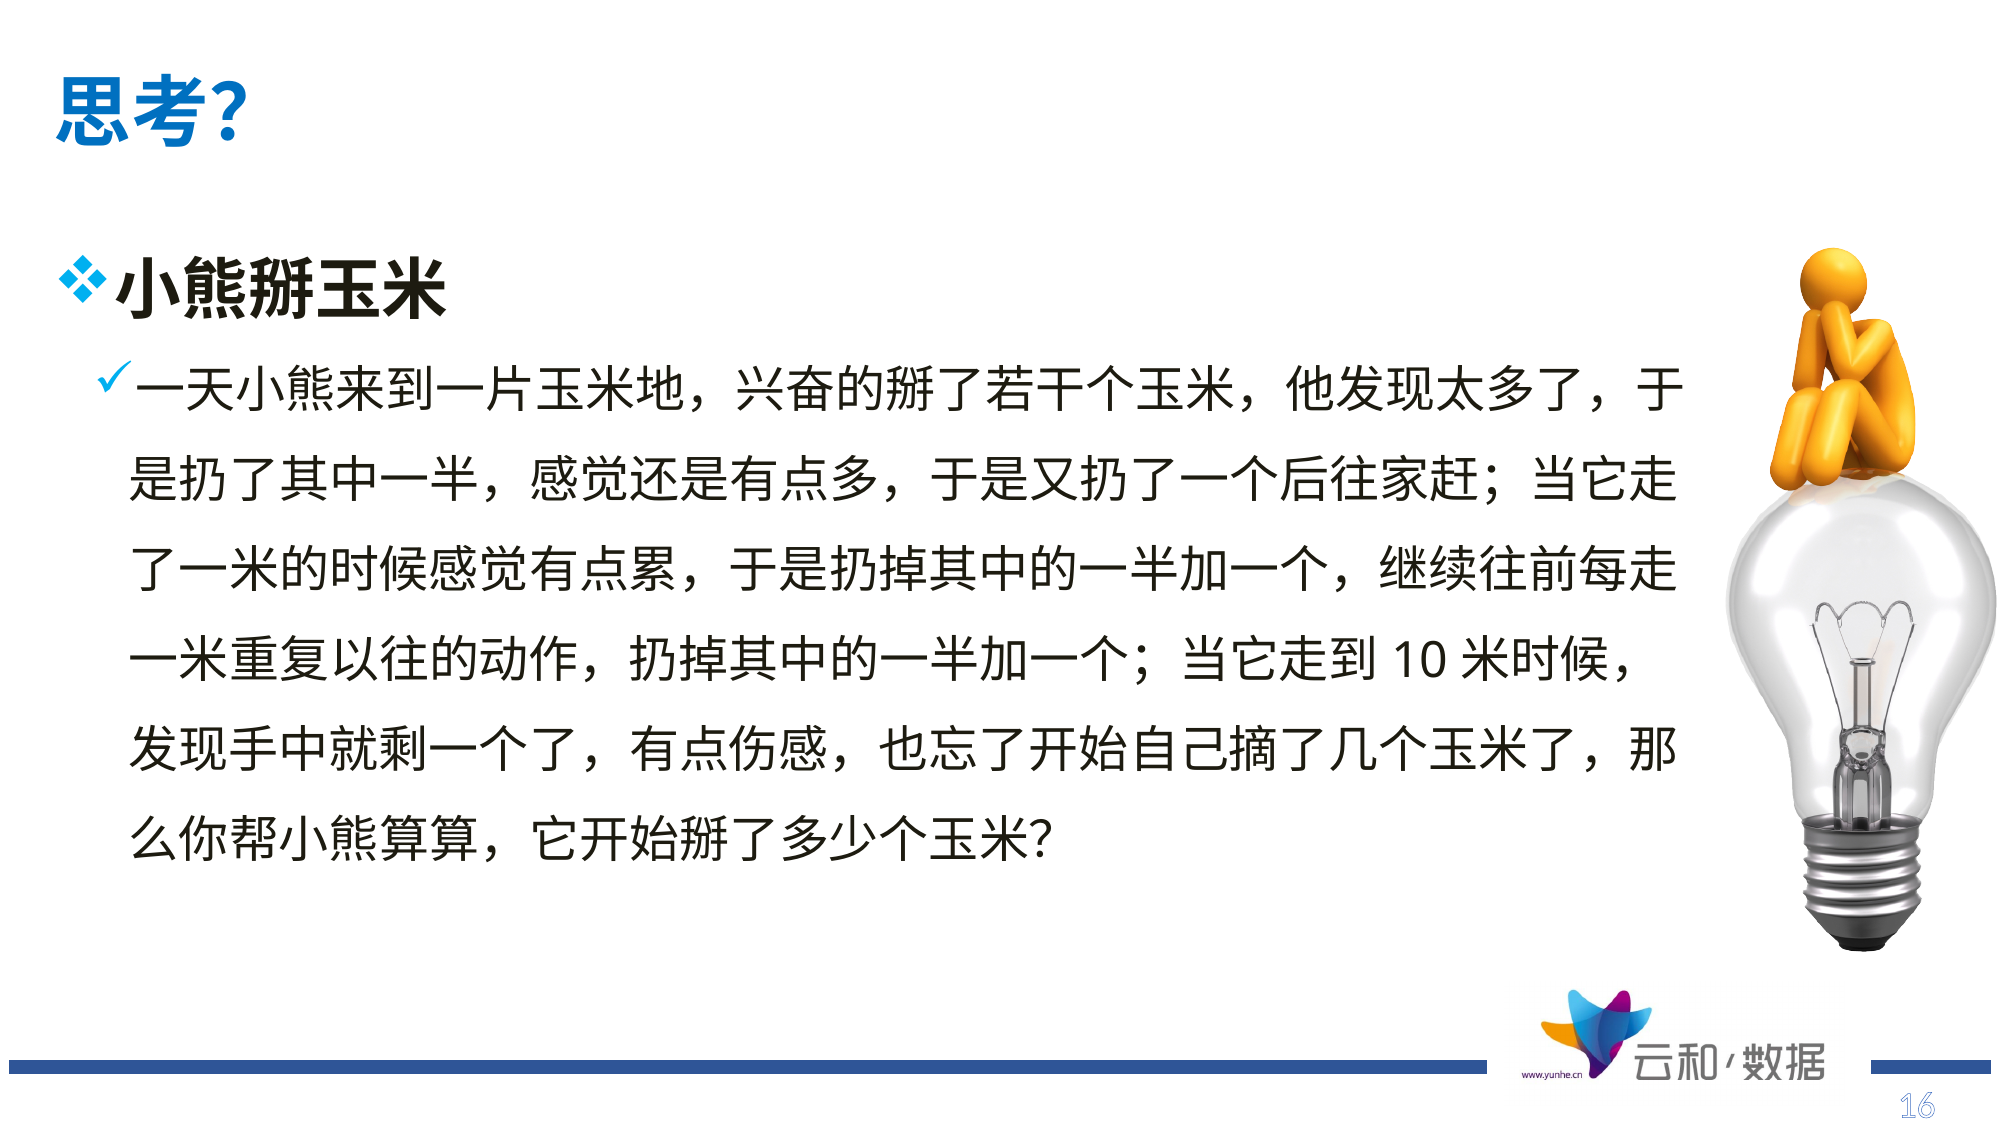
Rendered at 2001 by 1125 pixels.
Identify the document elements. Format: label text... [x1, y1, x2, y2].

picture [1504, 981, 1845, 1106]
text_box 思考？ [31, 46, 1923, 172]
picture [1724, 247, 1997, 953]
text_box 小熊掰玉米 一天小熊来到一片玉米地，兴奋的掰了若干个玉米，他发现太多了，于是扔了其中一半，感觉还是有点多，于是又扔了一个后往家赶；当它走了一米的时候感觉有点累，于是扔掉其中的一半加一个，继续往前每走一米重复以往的动作，扔掉其中的一半加一个；当它走到10米时候，发现手中就剩一个了，有点伤感，也忘了开始自己摘了几个玉米了，那么你帮小熊算算，它开始掰了多少个玉米？ [39, 200, 1721, 875]
